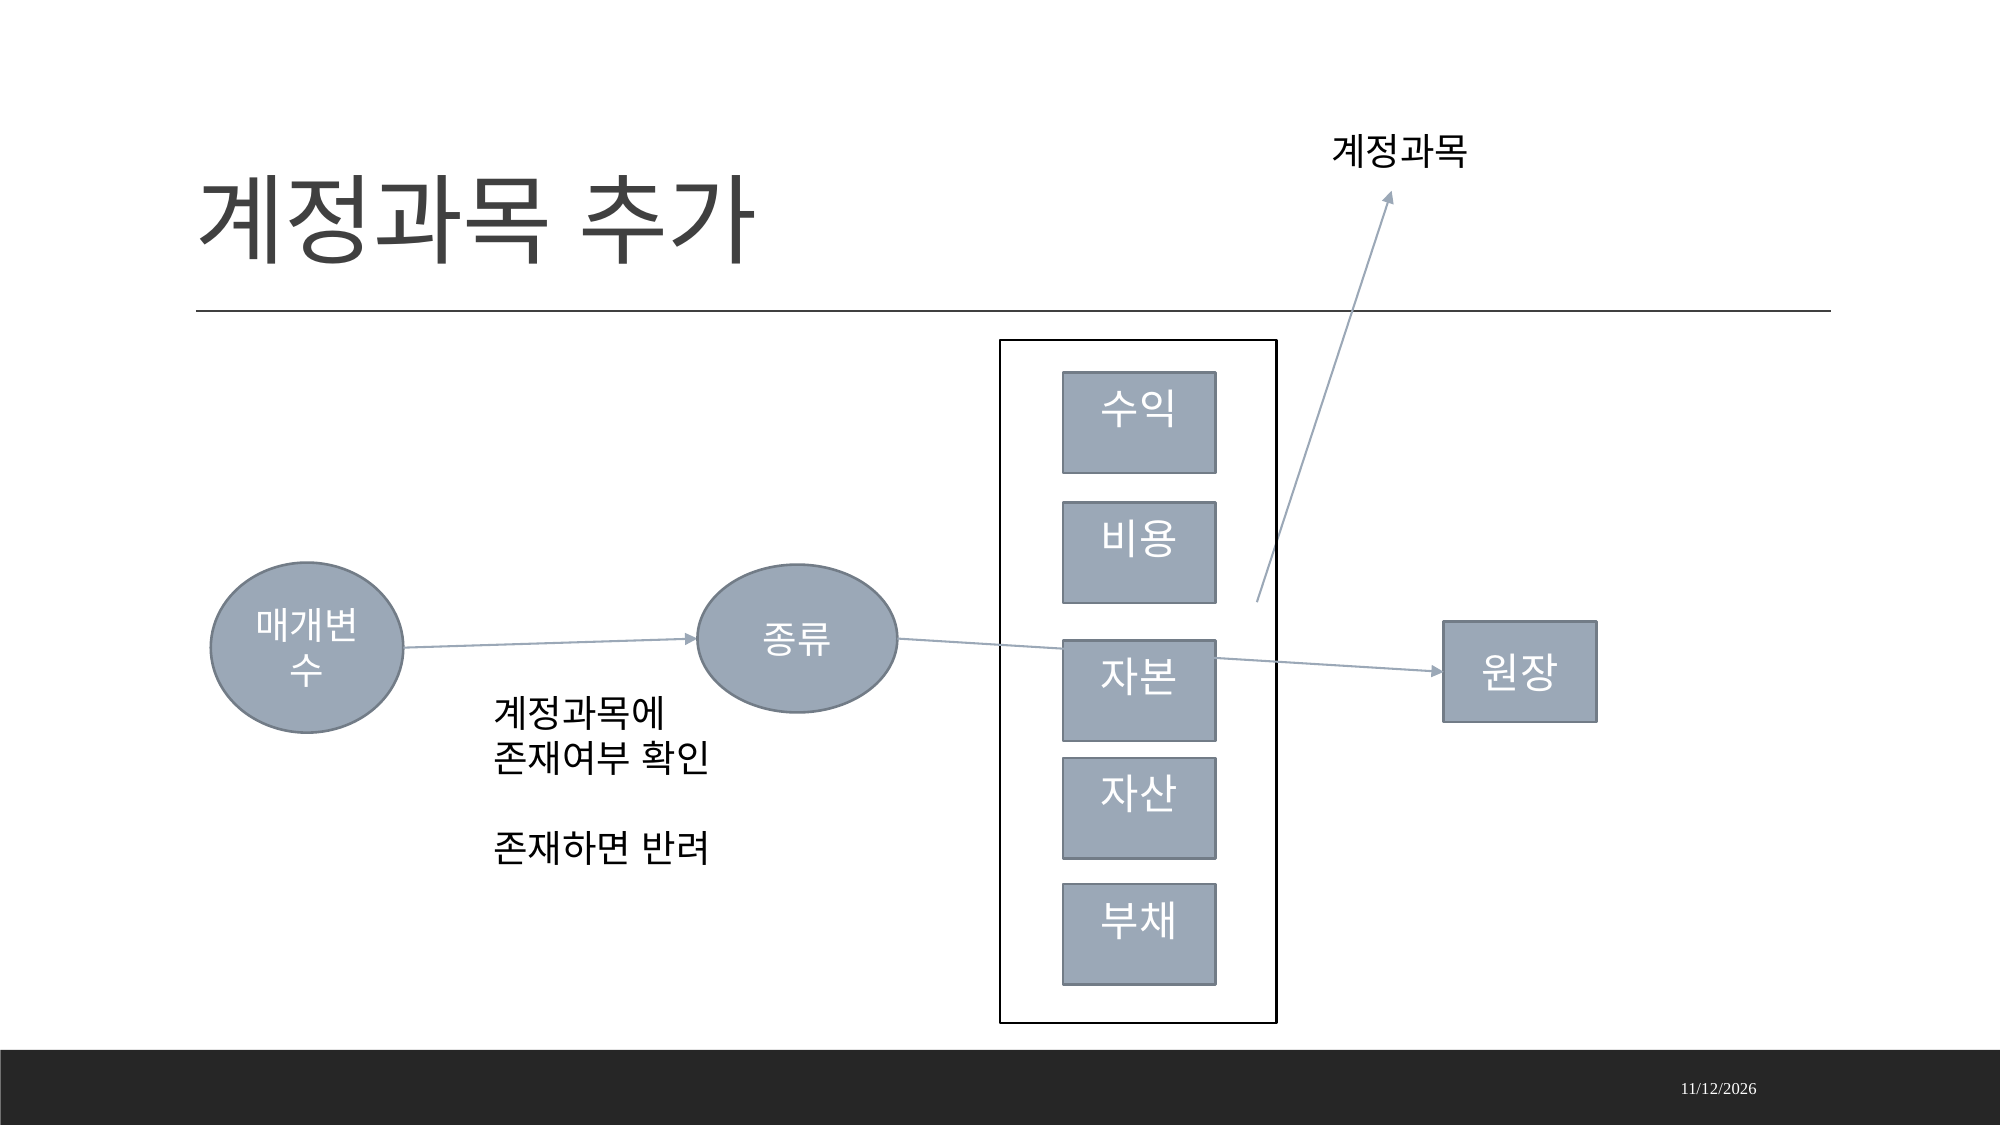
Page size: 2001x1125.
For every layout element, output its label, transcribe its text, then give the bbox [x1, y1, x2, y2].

text_box 계정과목 [1316, 120, 1544, 181]
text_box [402, 638, 698, 649]
title 계정과목 추가 [180, 47, 1830, 285]
text_box [999, 339, 1278, 635]
text_box [999, 681, 1278, 1024]
text_box 원장 [1442, 620, 1598, 723]
text_box 계정과목에 존재여부 확인 존재하면 반려 [478, 682, 857, 922]
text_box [1256, 190, 1393, 603]
text_box 종류 [696, 563, 899, 700]
text_box 매개변수 [209, 561, 405, 734]
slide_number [1348, 1057, 1773, 1118]
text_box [896, 638, 1445, 673]
